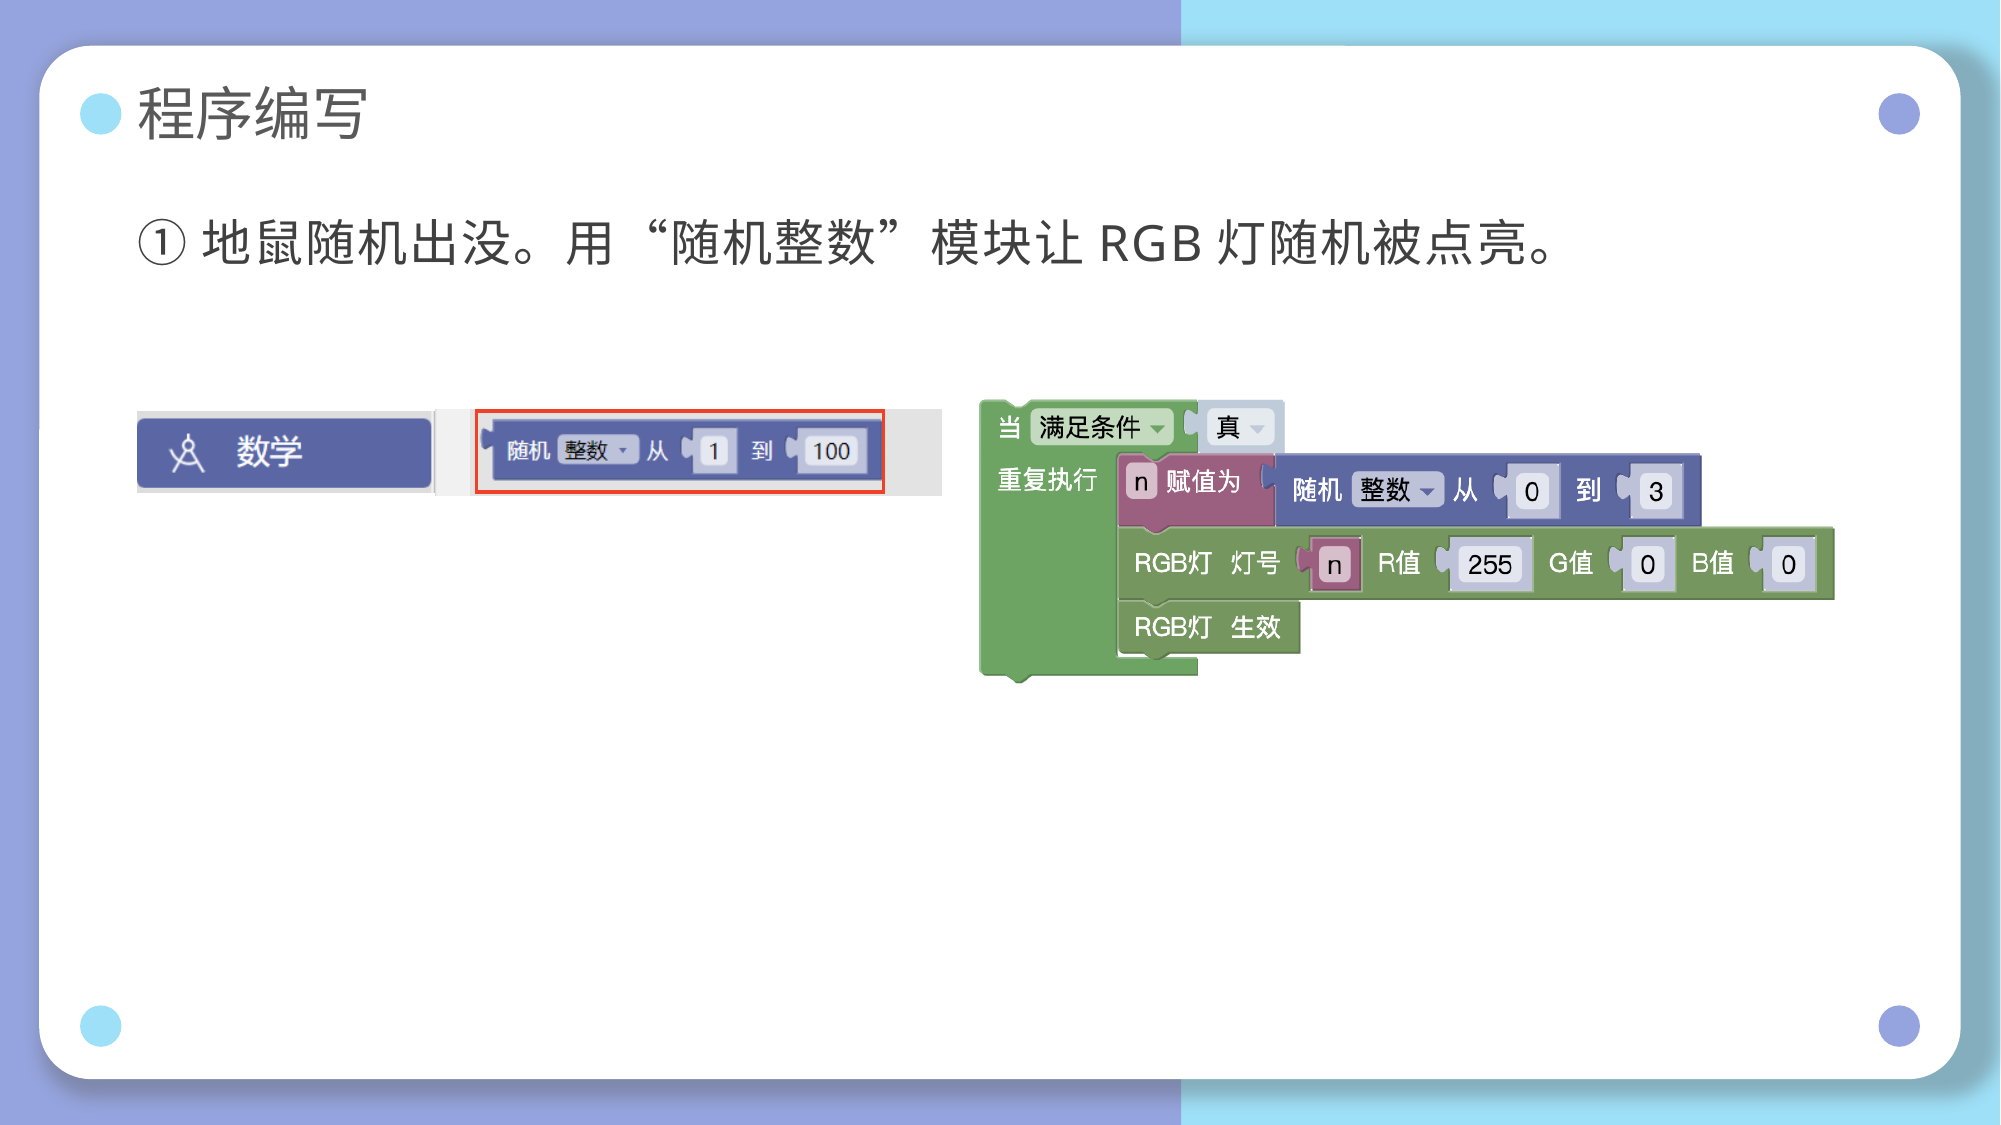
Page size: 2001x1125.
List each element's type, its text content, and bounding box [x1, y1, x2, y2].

picture [975, 393, 1837, 686]
title 程序编写 [137, 77, 976, 157]
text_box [137, 409, 942, 496]
list ①地鼠随机出没。用“随机整数”模块让RGB灯随机被点亮。 [137, 185, 1855, 289]
